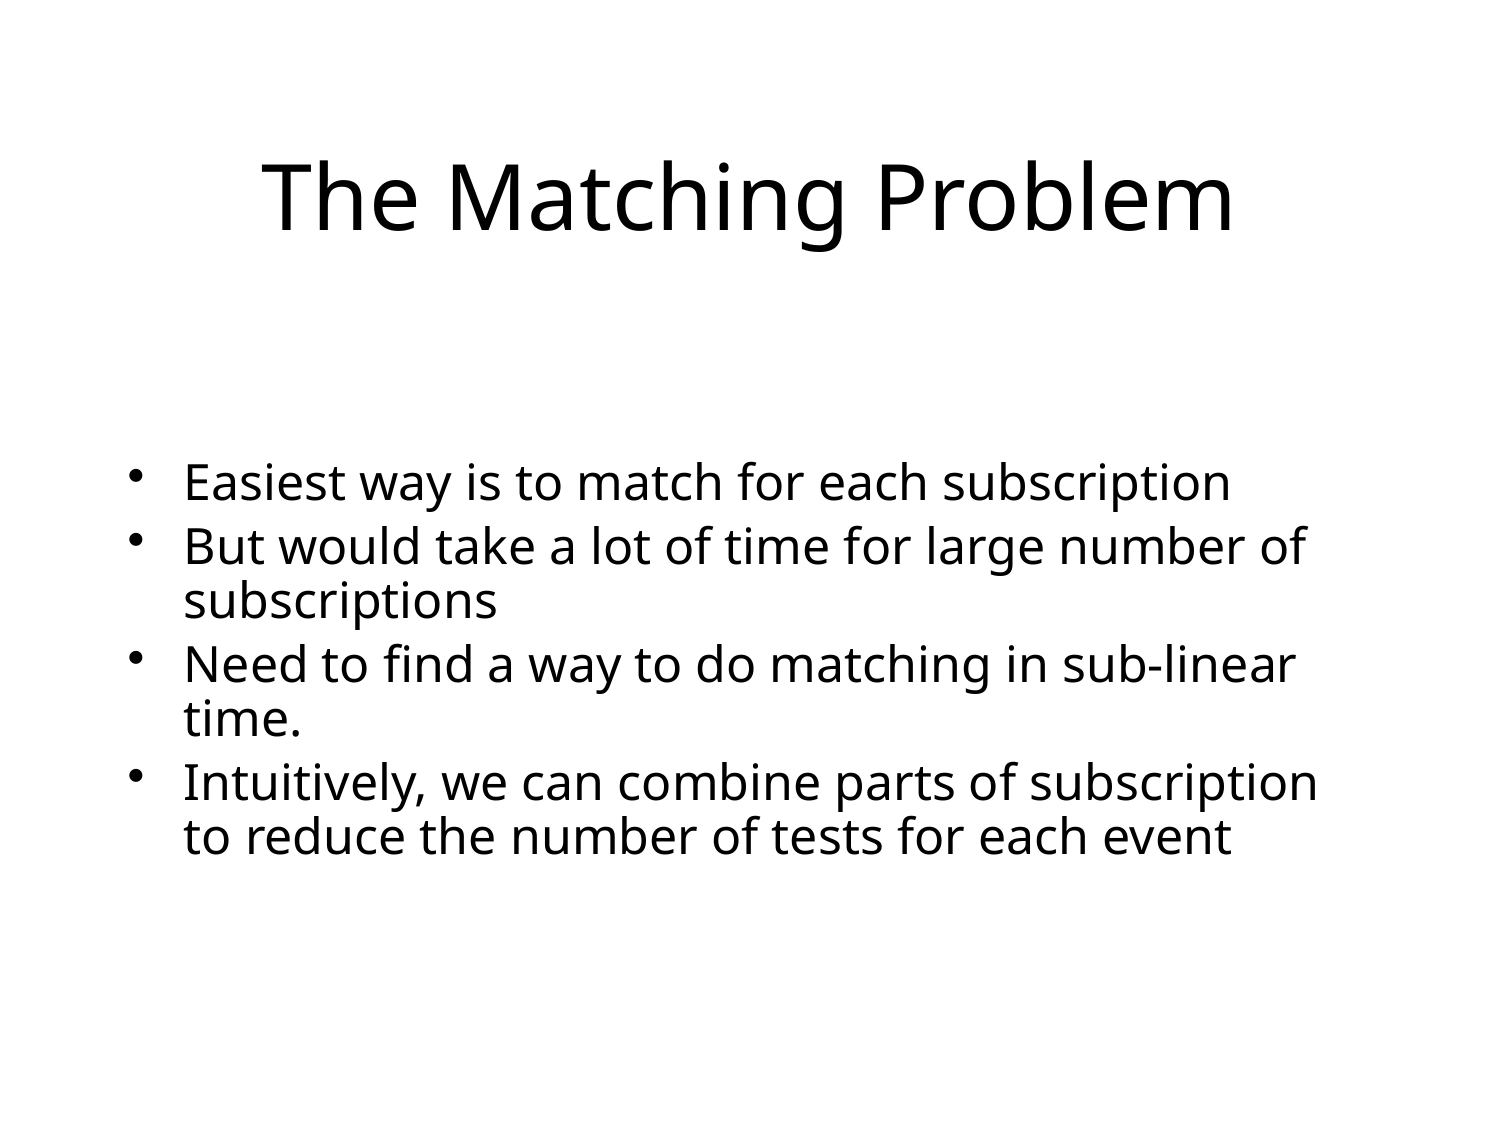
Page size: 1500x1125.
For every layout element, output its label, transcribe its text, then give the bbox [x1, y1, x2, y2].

title The Matching Problem [112, 99, 1388, 288]
list Easiest way is to match for each subscription But would take a lot of time for large number of subscriptions Need to find a way to do matching in sub-linear time. Intuitively, we can combine parts of subscription to reduce the number of tests for each event [112, 450, 1388, 800]
